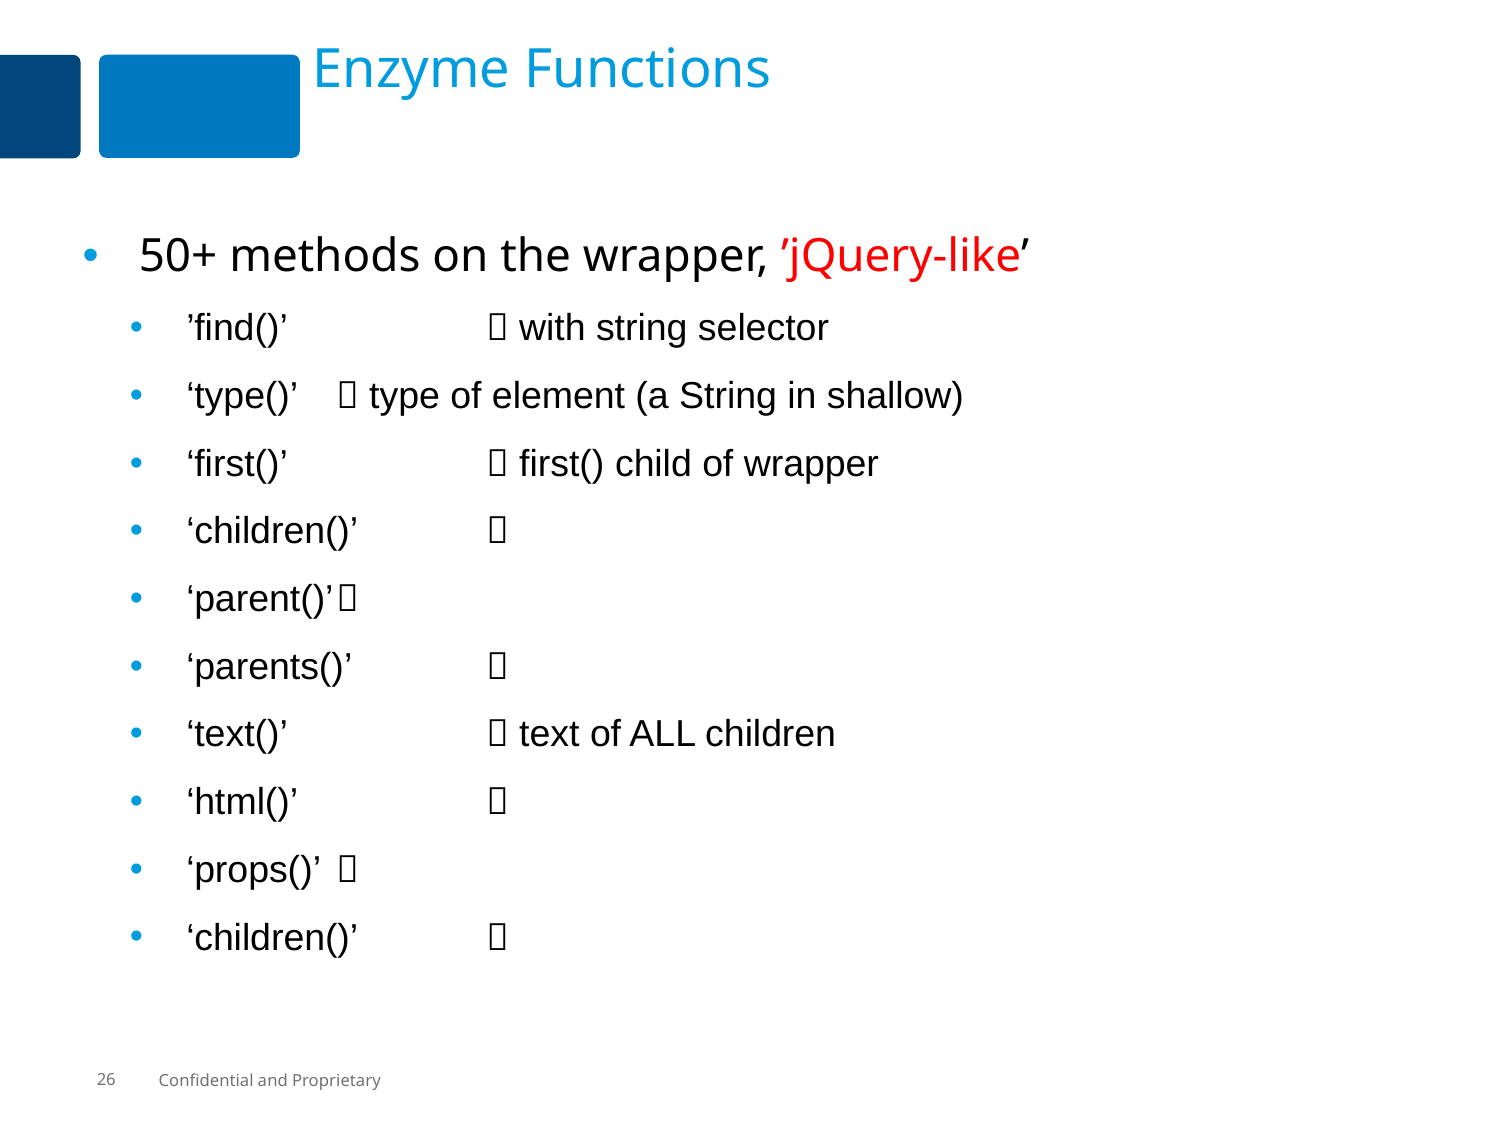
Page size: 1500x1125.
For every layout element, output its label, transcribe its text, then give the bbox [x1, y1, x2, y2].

list 50+ methods on the wrapper, ’jQuery-like’ ’find()’  with string selector ‘type()’  type of element (a String in shallow) ‘first()’  first() child of wrapper ‘children()’  ‘parent()’  ‘parents()’  ‘text()’  text of ALL children ‘html()’  ‘props()’  ‘children()’  [82, 221, 1413, 1013]
title Enzyme Functions [312, 37, 1463, 175]
